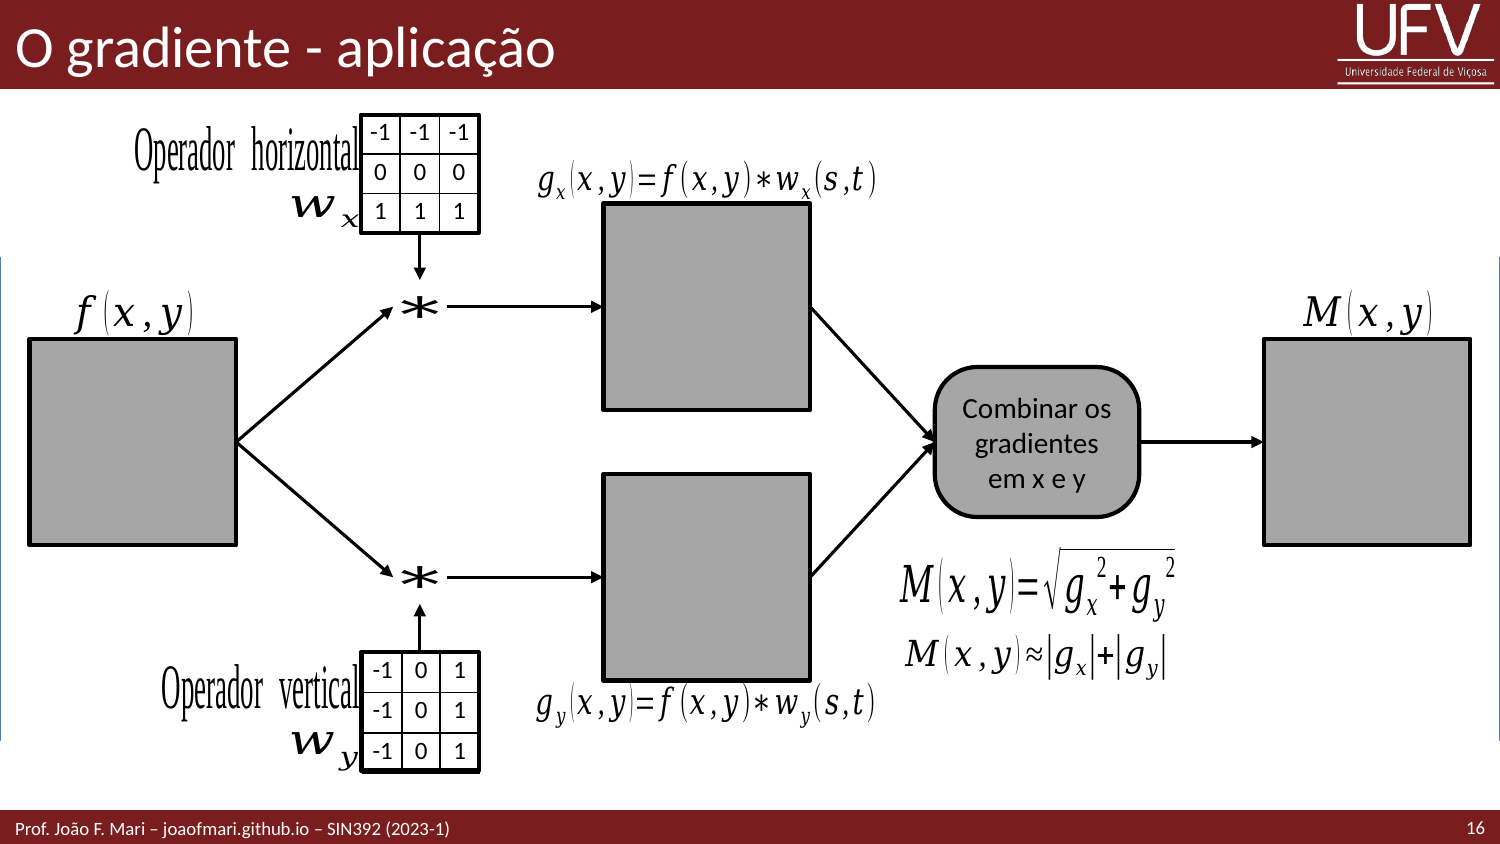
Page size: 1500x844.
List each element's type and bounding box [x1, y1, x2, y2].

table_cell [440, 194, 478, 232]
table_cell [401, 155, 439, 193]
table_cell [403, 693, 439, 732]
table_header [362, 116, 399, 153]
table_cell [364, 693, 401, 732]
text_box [446, 201, 1500, 742]
table_cell [441, 693, 478, 732]
table_cell [440, 155, 478, 193]
text_box [359, 650, 418, 773]
table_header [403, 653, 439, 692]
text_box [419, 113, 481, 281]
text_box [0, 256, 394, 742]
table_cell [403, 734, 439, 772]
table_header [441, 653, 478, 692]
table_cell [364, 734, 401, 772]
table_cell [362, 155, 399, 193]
title [0, 0, 1500, 89]
table_cell [362, 194, 399, 232]
table_header [364, 653, 401, 692]
table_cell [441, 734, 478, 772]
slide_number [1328, 811, 1500, 844]
text_box [419, 603, 481, 773]
table_cell [401, 194, 439, 232]
table_header [401, 116, 439, 153]
footer [0, 812, 1034, 844]
table_header [440, 116, 478, 153]
